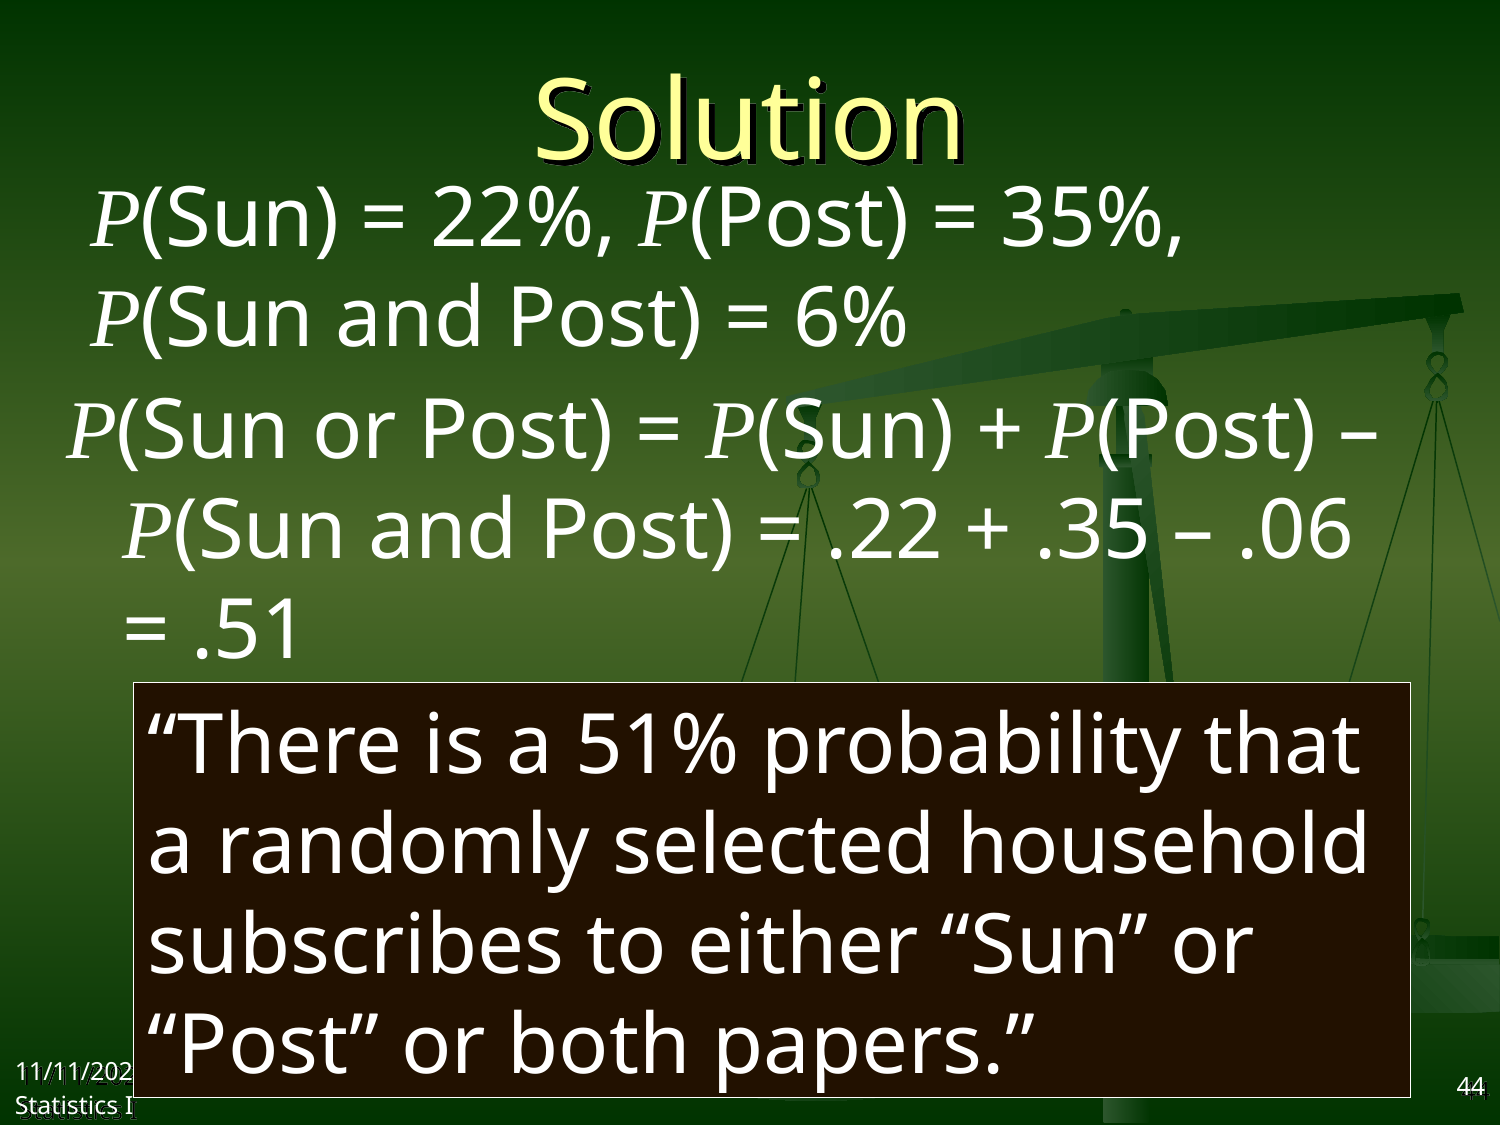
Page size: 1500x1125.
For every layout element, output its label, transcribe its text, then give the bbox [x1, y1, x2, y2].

text_box “There is a 51% probability that a randomly selected household subscribes to either “Sun” or “Post” or both papers.” [133, 682, 1411, 1098]
text_box P(Sun or Post) = P(Sun) + P(Post) – P(Sun and Post) = .22 + .35 – .06 = .51 [51, 367, 1463, 734]
title Solution [74, 45, 1426, 155]
slide_number 44 [1149, 1049, 1500, 1125]
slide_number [0, 1049, 351, 1125]
list P(Sun) = 22%, P(Post) = 35%, P(Sun and Post) = 6% [74, 155, 1470, 380]
